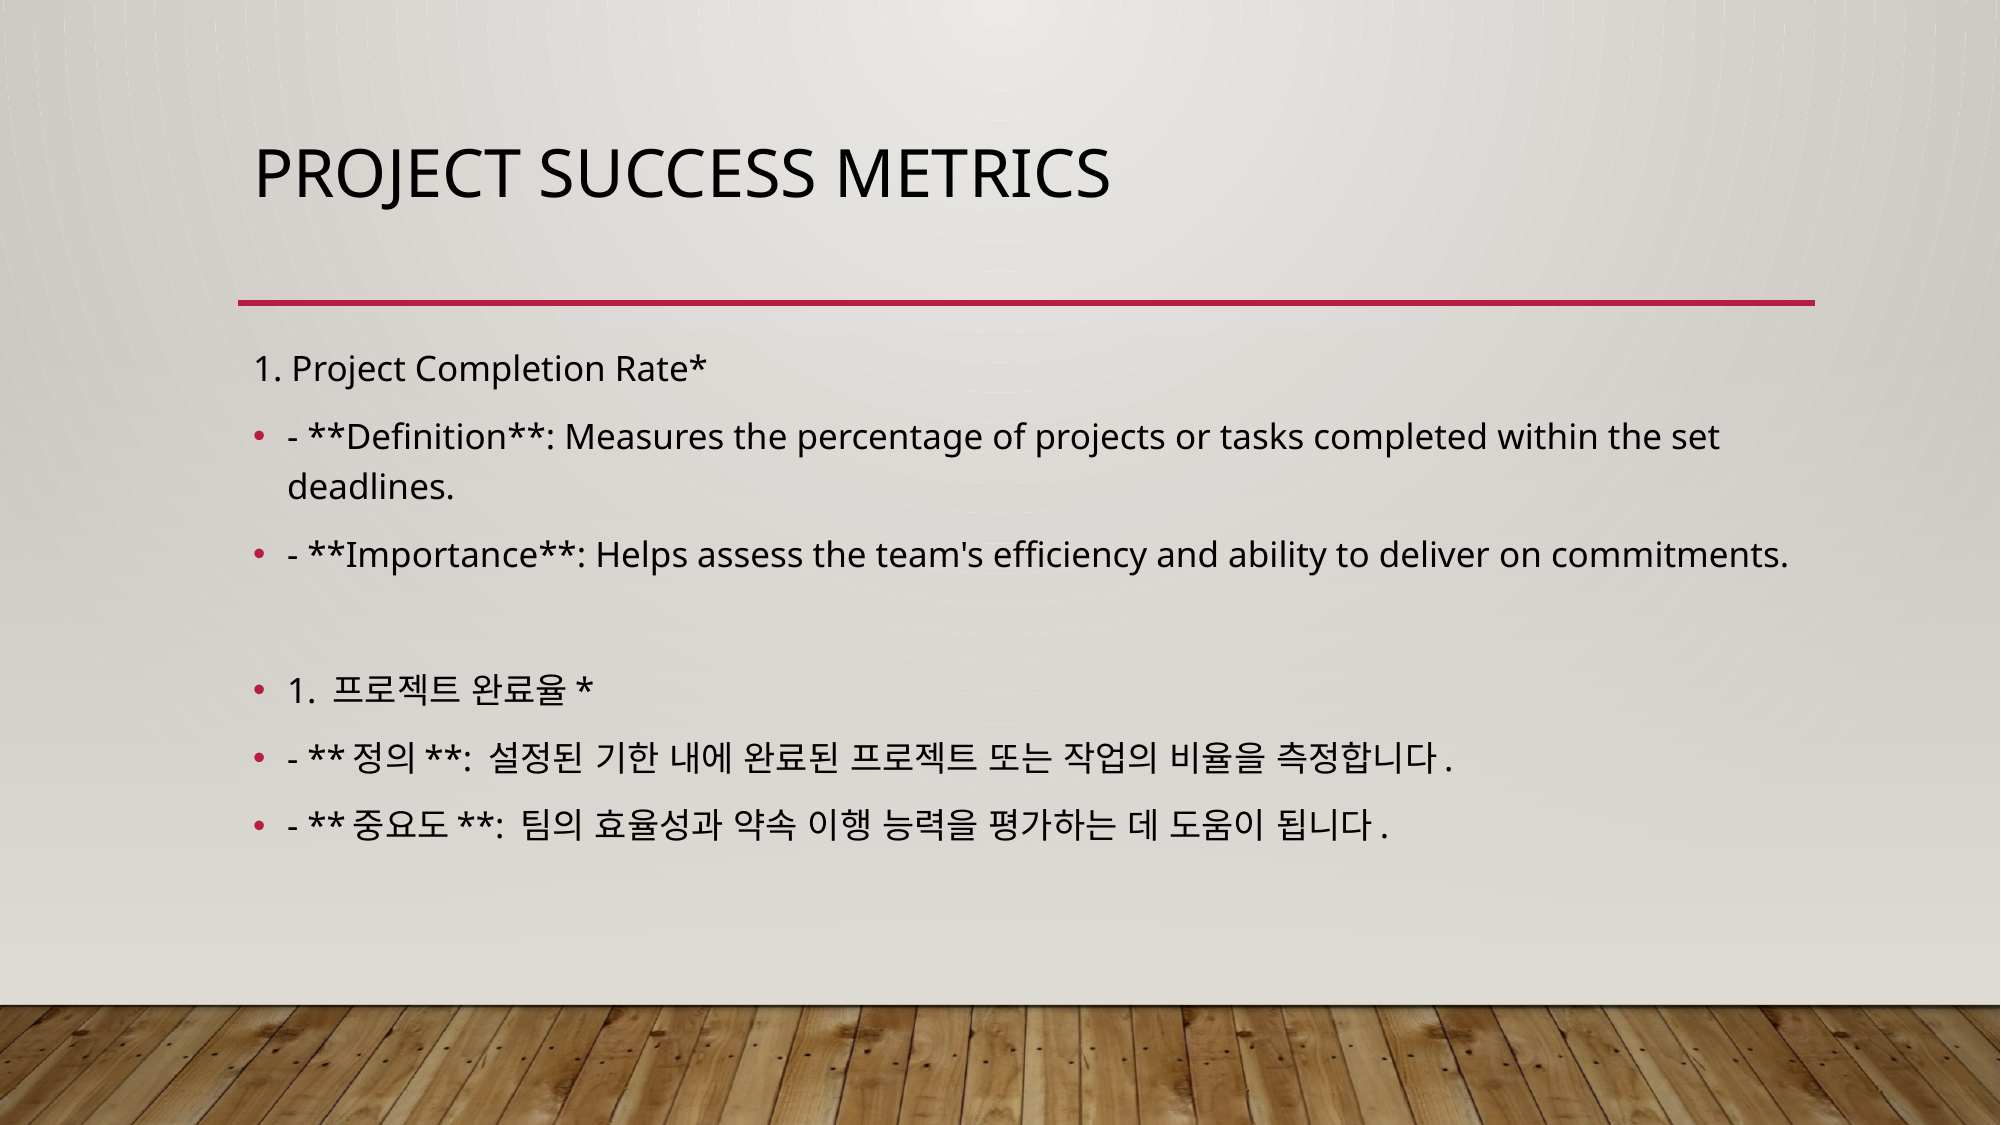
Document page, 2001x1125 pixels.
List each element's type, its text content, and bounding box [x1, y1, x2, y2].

title Project Success Metrics [238, 131, 1814, 305]
list 1. Project Completion Rate* - **Definition**: Measures the percentage of projects or tasks completed within the set deadlines. - **Importance**: Helps assess the team's efficiency and ability to deliver on commitments. 1. 프로젝트 완료율* - **정의**: 설정된 기한 내에 완료된 프로젝트 또는 작업의 비율을 측정합니다. - **중요도**: 팀의 효율성과 약속 이행 능력을 평가하는 데 도움이 됩니다. [238, 330, 1814, 897]
picture [0, 1005, 2000, 1125]
